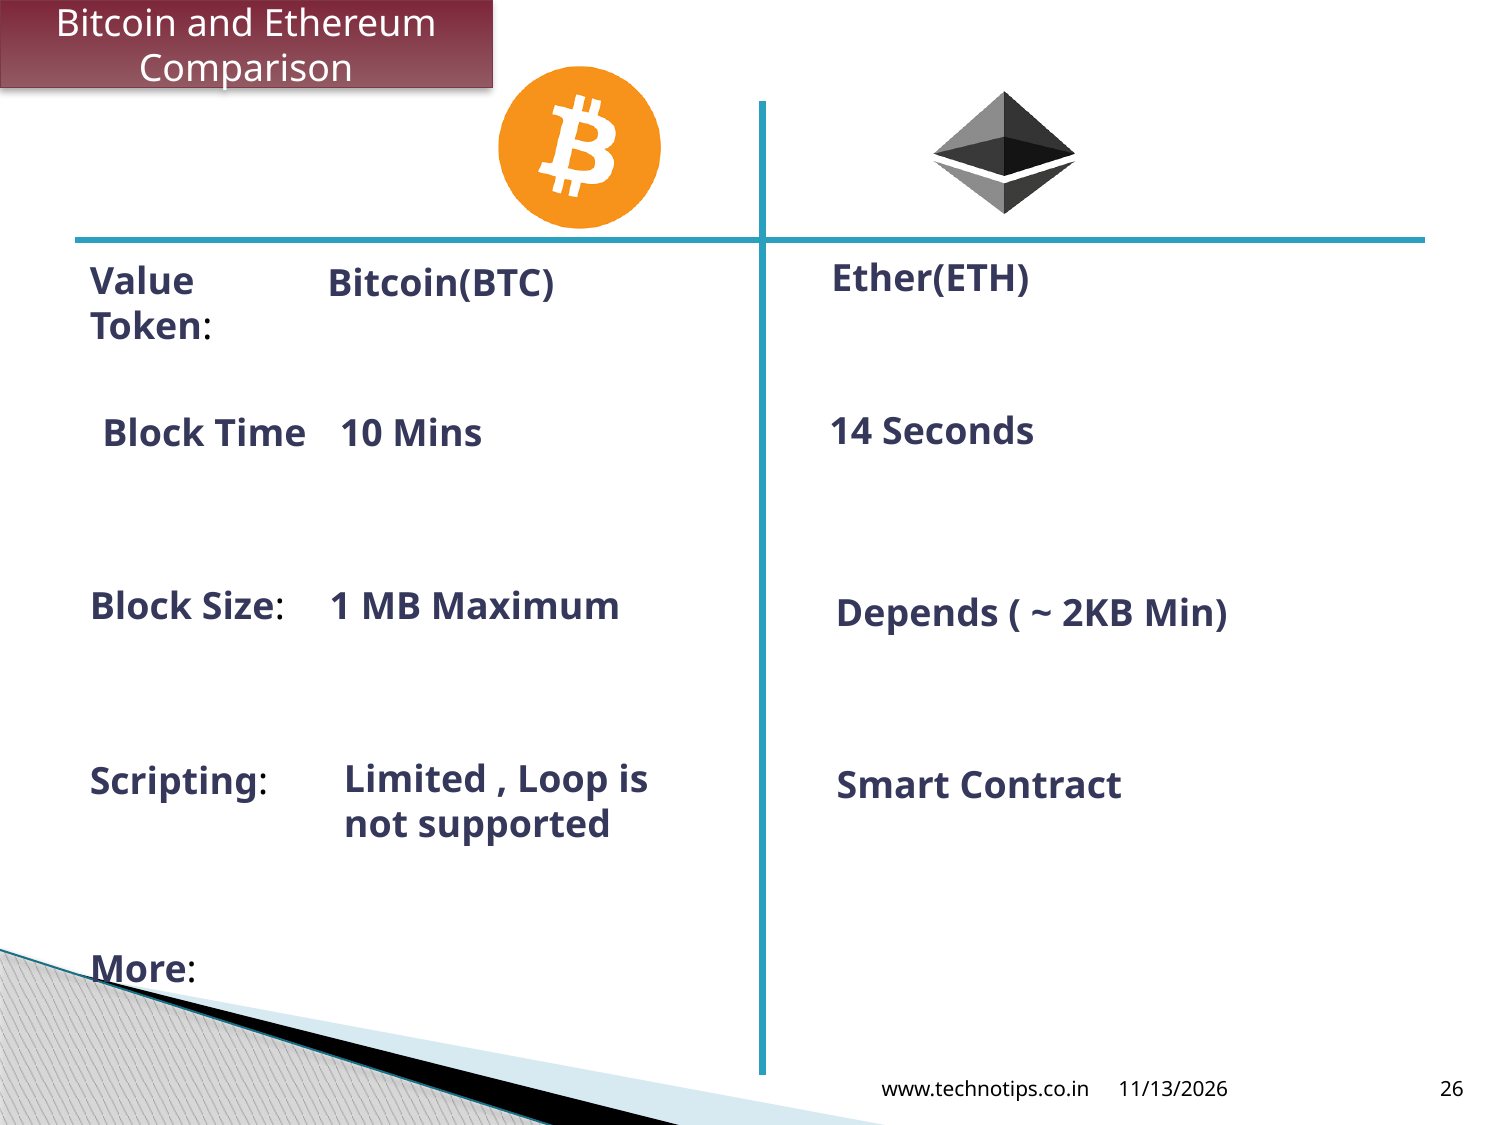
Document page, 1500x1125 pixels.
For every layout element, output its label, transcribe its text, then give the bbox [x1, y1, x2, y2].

text_box Block Size: [74, 574, 313, 635]
text_box Bitcoin(BTC) [312, 251, 738, 312]
picture [496, 64, 662, 230]
slide_number 26 [1418, 1051, 1479, 1112]
text_box Smart Contract [821, 754, 1263, 814]
picture [933, 90, 1076, 214]
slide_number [1105, 1051, 1418, 1112]
text_box Depends ( ~ 2KB Min) [820, 581, 1246, 641]
text_box 10 Mins [324, 401, 750, 462]
text_box Bitcoin and Ethereum Comparison [0, 0, 493, 88]
text_box Scripting: [74, 749, 313, 810]
text_box Block Time [87, 401, 324, 462]
text_box More: [74, 937, 313, 998]
text_box 14 Seconds [814, 399, 1075, 460]
text_box 1 MB Maximum [314, 574, 740, 635]
text_box Ether(ETH) [816, 249, 1242, 307]
text_box Value Token: [74, 249, 313, 355]
footer www.technotips.co.in [718, 1051, 1105, 1112]
text_box Limited , Loop is not supported [329, 747, 738, 853]
